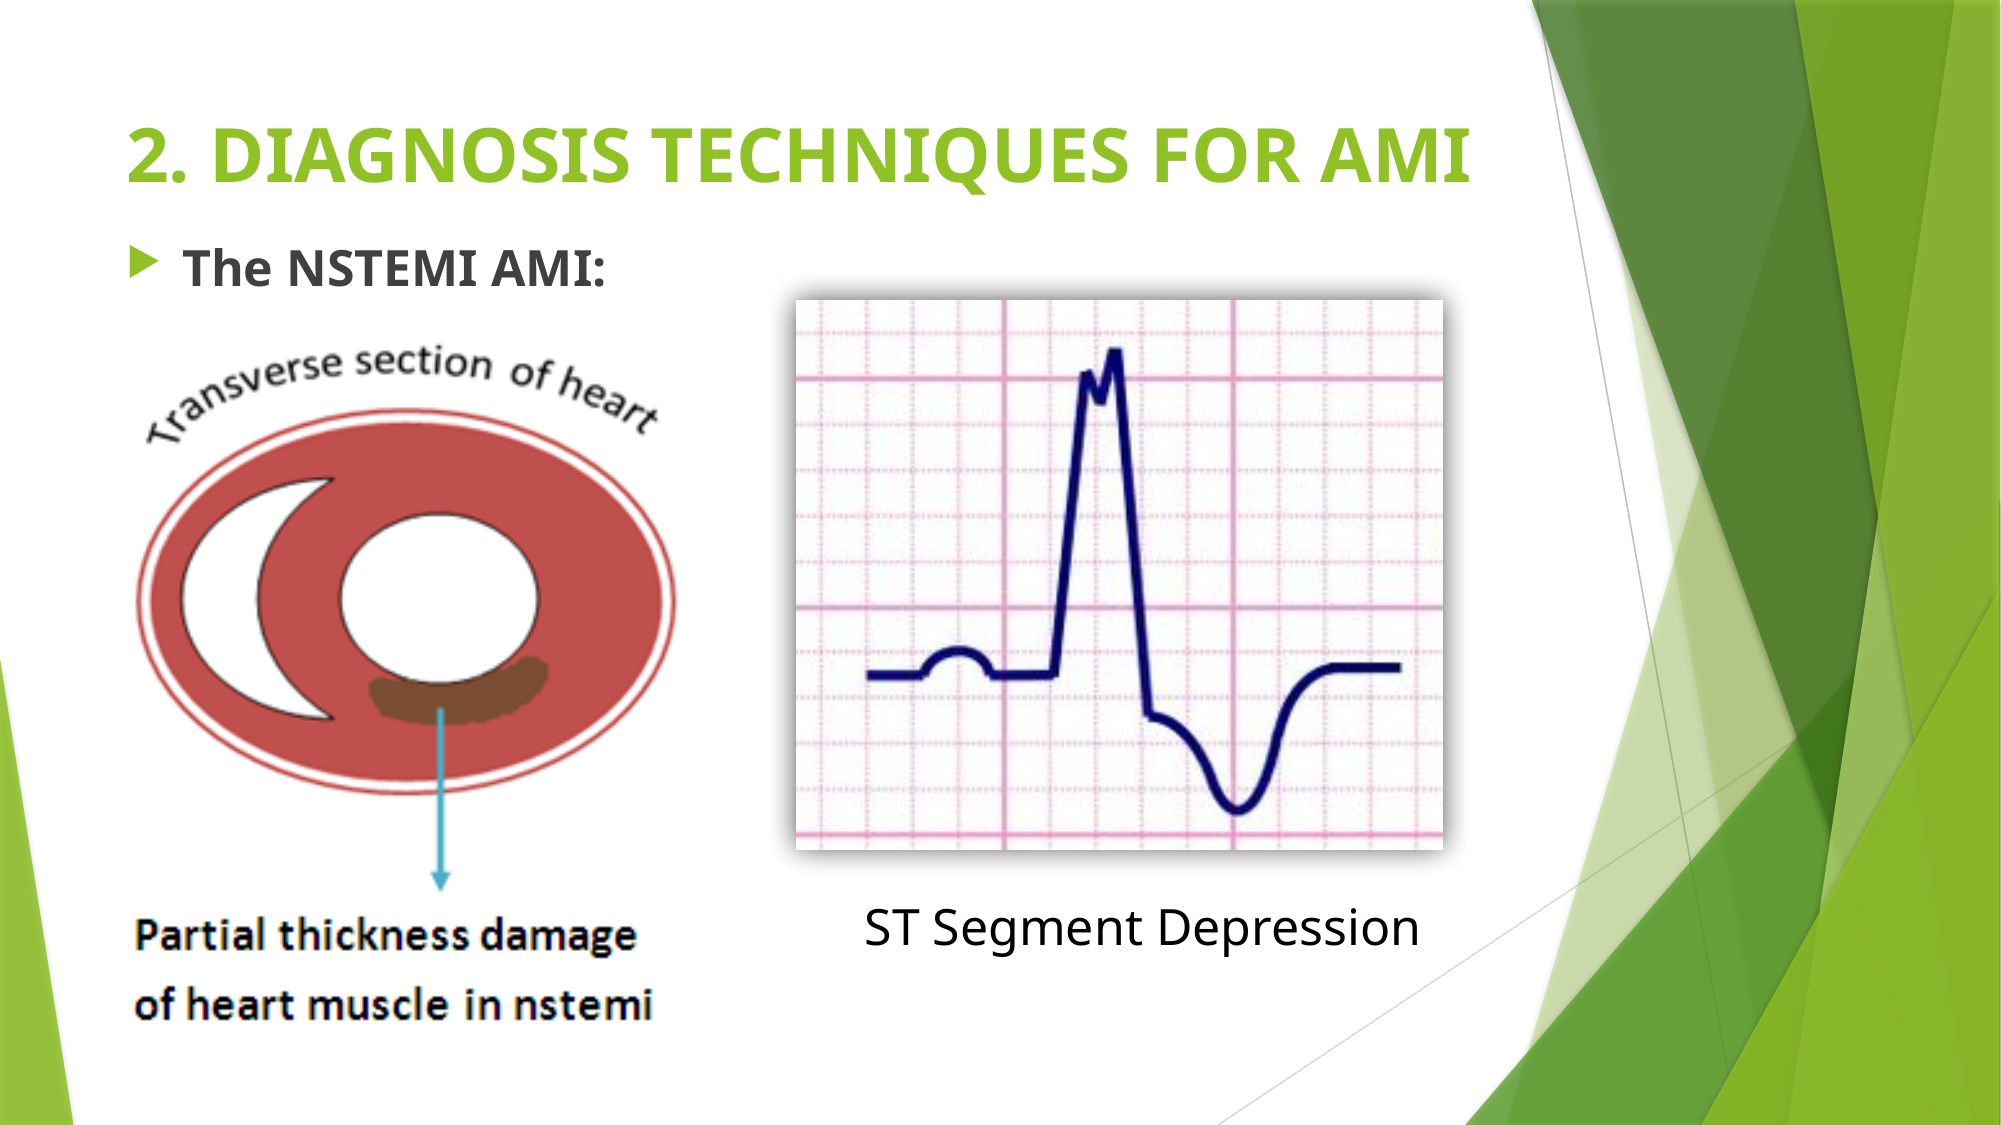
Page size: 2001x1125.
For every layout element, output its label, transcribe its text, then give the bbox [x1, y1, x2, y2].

picture [110, 300, 695, 1062]
picture [796, 300, 1444, 851]
text_box ST Segment Depression [849, 888, 1466, 963]
list The NSTEMI AMI: [111, 229, 1522, 866]
title 2. DIAGNOSIS TECHNIQUES FOR AMI [111, 99, 1522, 229]
